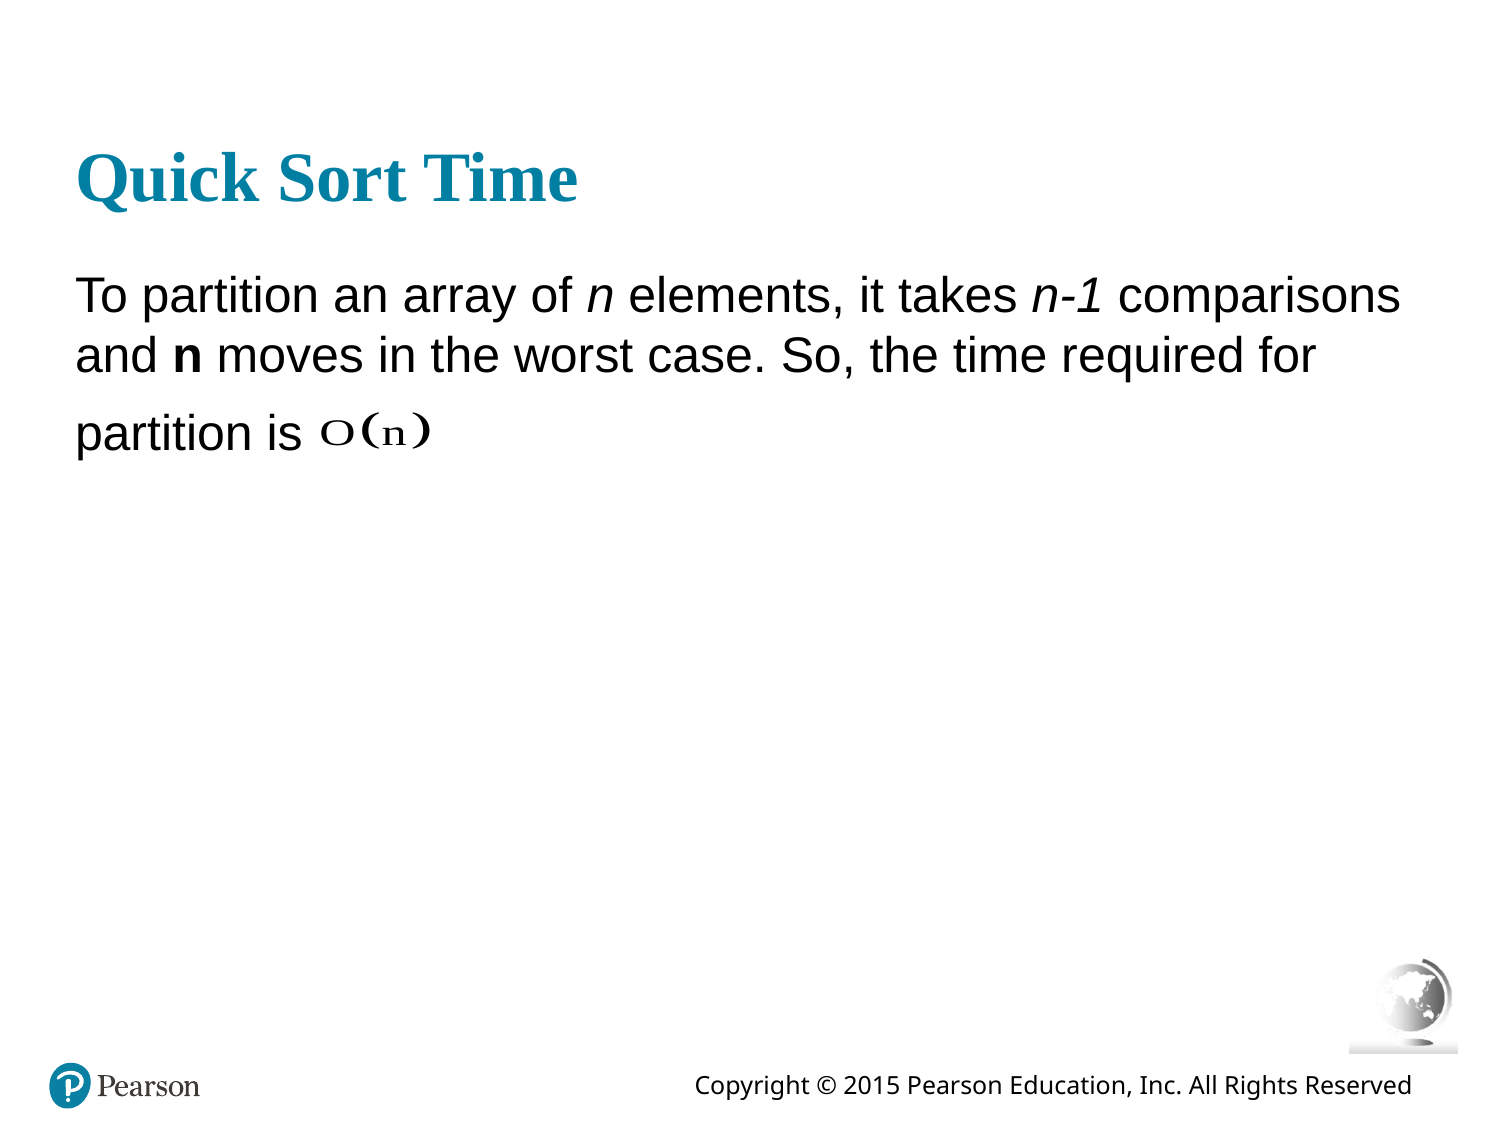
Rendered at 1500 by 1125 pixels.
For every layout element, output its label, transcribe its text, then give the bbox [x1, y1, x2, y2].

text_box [312, 404, 439, 468]
list To partition an array of n elements, it takes n-1 comparisons and n moves in the worst case. So, the time required for [75, 262, 1425, 400]
list partition is [75, 399, 400, 491]
picture [1349, 955, 1458, 1054]
title Quick Sort Time [75, 35, 1425, 216]
